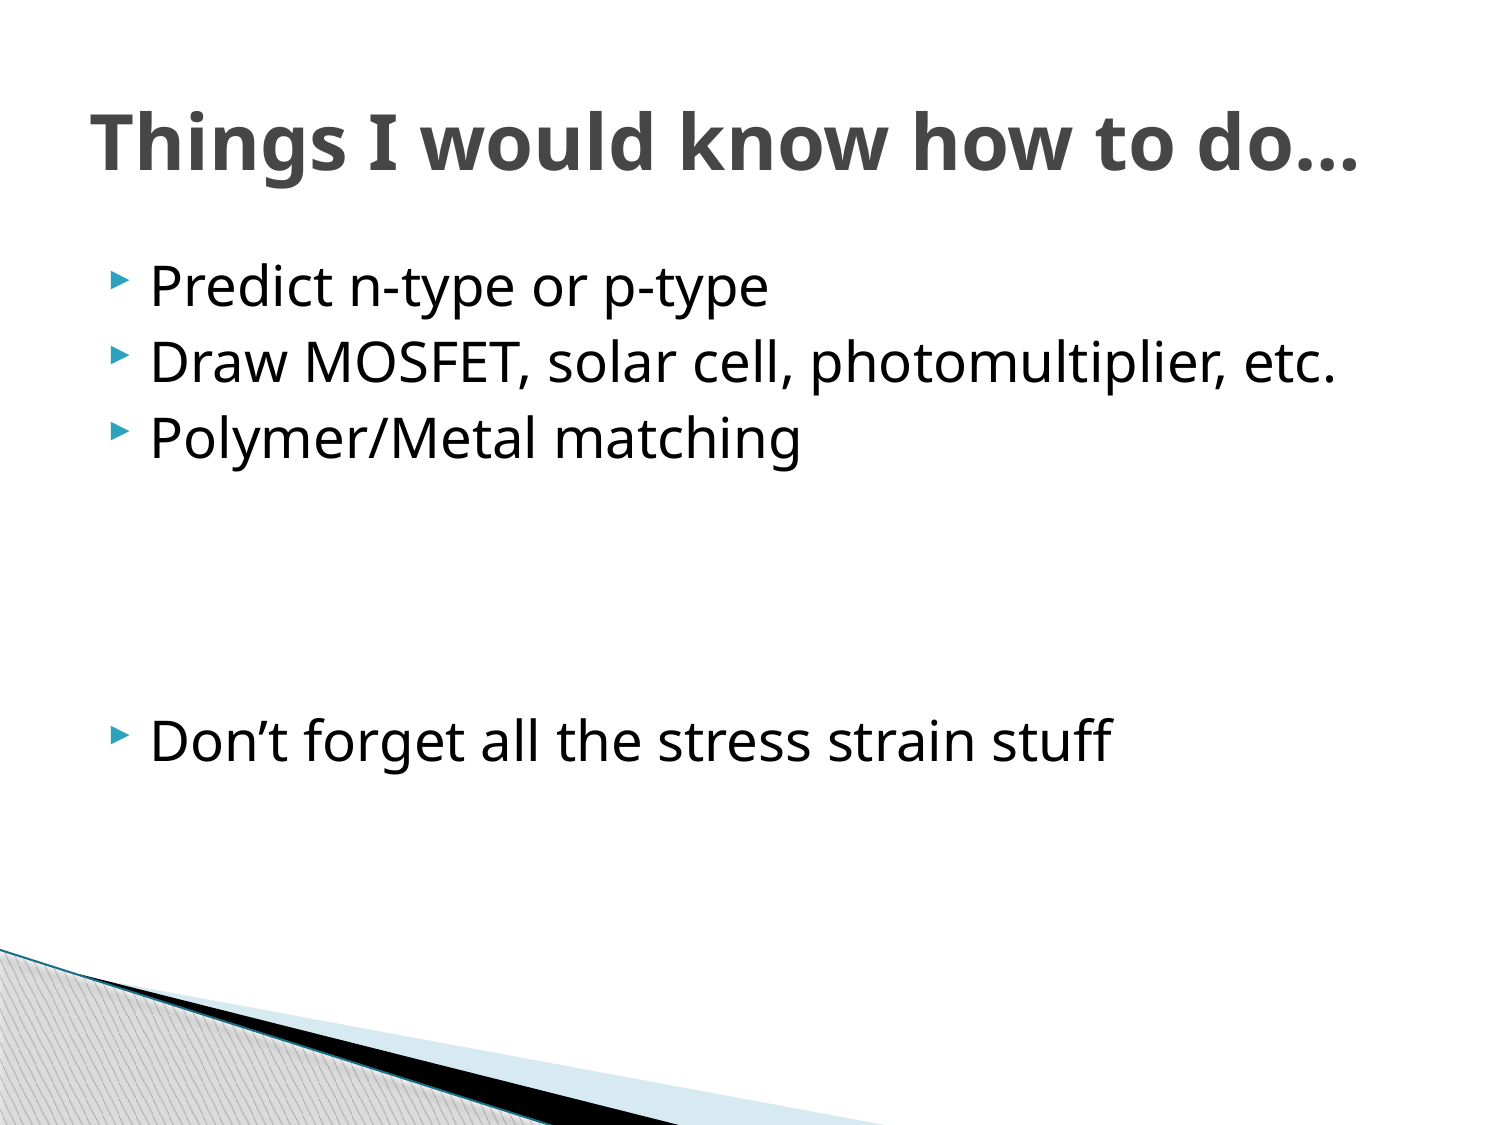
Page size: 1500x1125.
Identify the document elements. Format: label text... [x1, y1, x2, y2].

title Things I would know how to do… [75, 45, 1425, 233]
list Predict n-type or p-type Draw MOSFET, solar cell, photomultiplier, etc. Polymer/Metal matching Don’t forget all the stress strain stuff [75, 243, 1425, 986]
